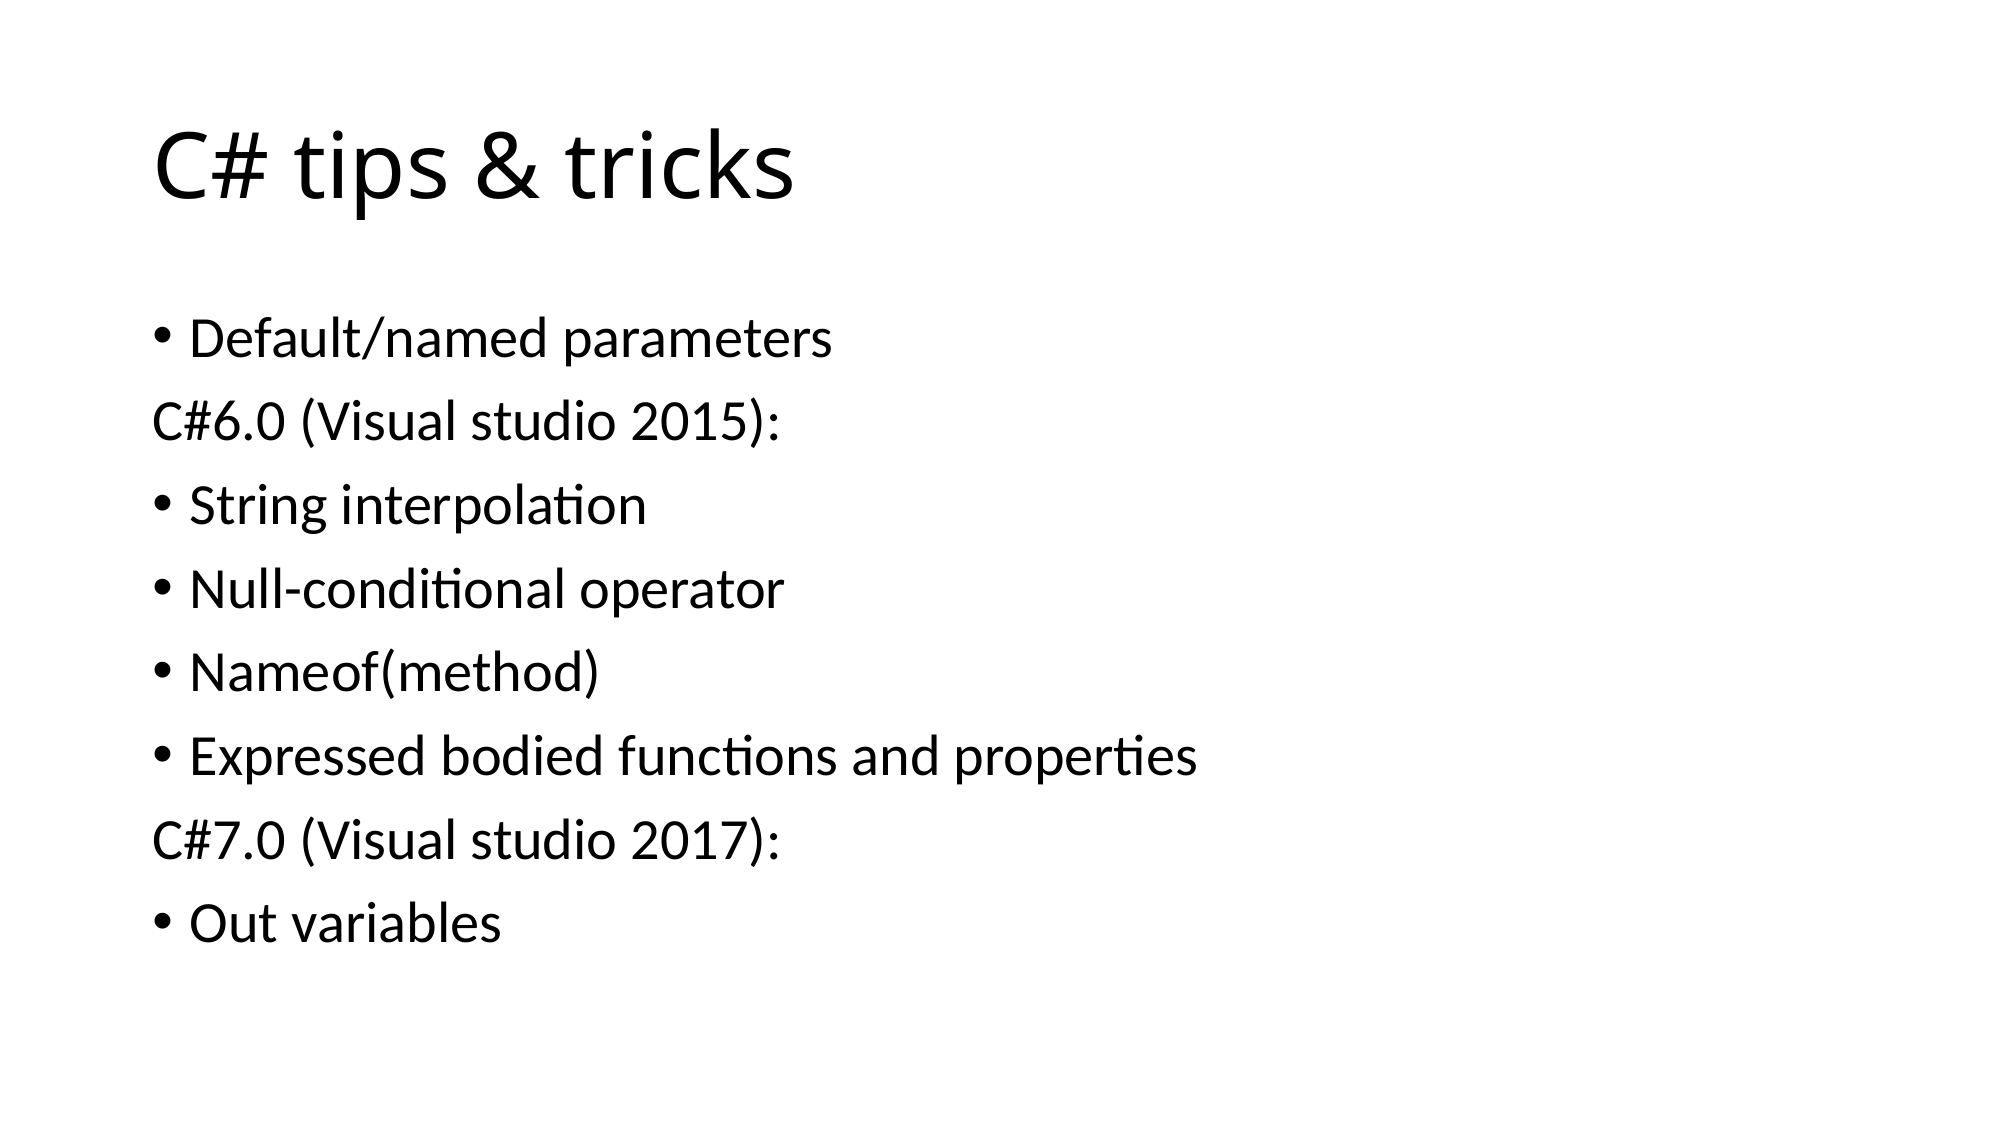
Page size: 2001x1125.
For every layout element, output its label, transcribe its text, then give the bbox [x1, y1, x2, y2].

list Default/named parameters C#6.0 (Visual studio 2015): String interpolation Null-conditional operator Nameof(method) Expressed bodied functions and properties C#7.0 (Visual studio 2017): Out variables [137, 299, 1863, 1014]
title C# tips & tricks [137, 59, 1863, 278]
